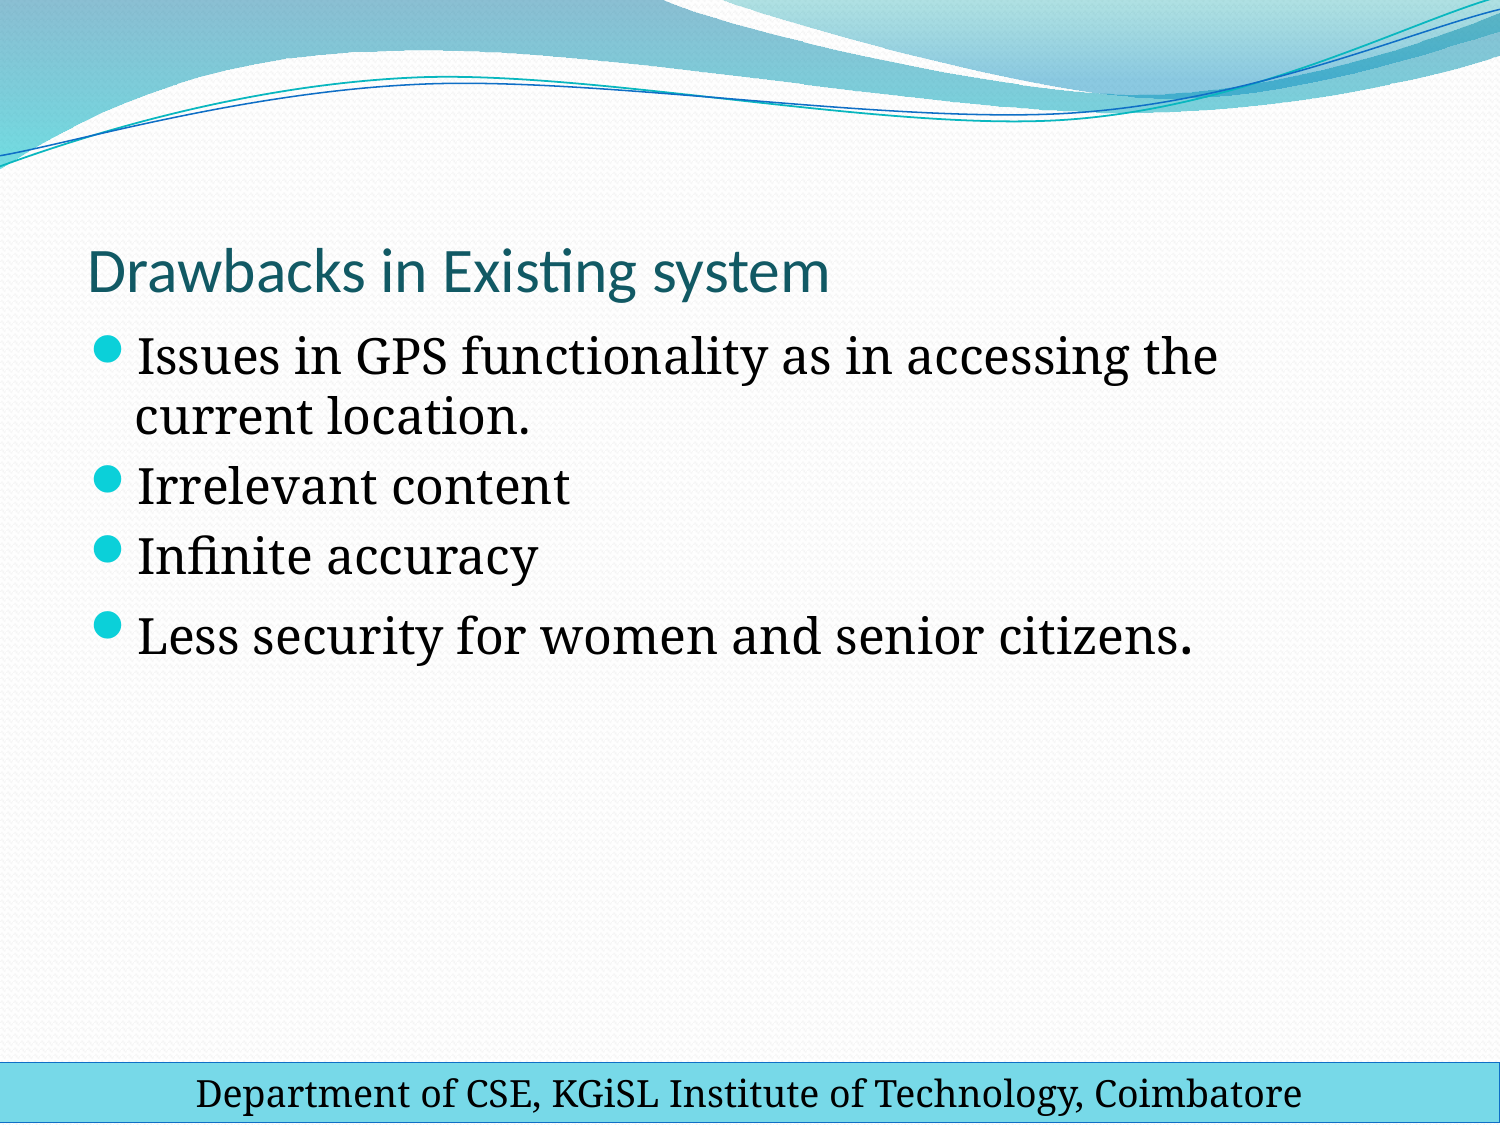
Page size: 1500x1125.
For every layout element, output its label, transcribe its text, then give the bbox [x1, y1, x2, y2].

list Issues in GPS functionality as in accessing the current location. Irrelevant content Infinite accuracy Less security for women and senior citizens. [75, 317, 1425, 1038]
text_box Department of CSE, KGiSL Institute of Technology, Coimbatore [0, 1062, 1500, 1123]
title Drawbacks in Existing system [87, 137, 1438, 388]
